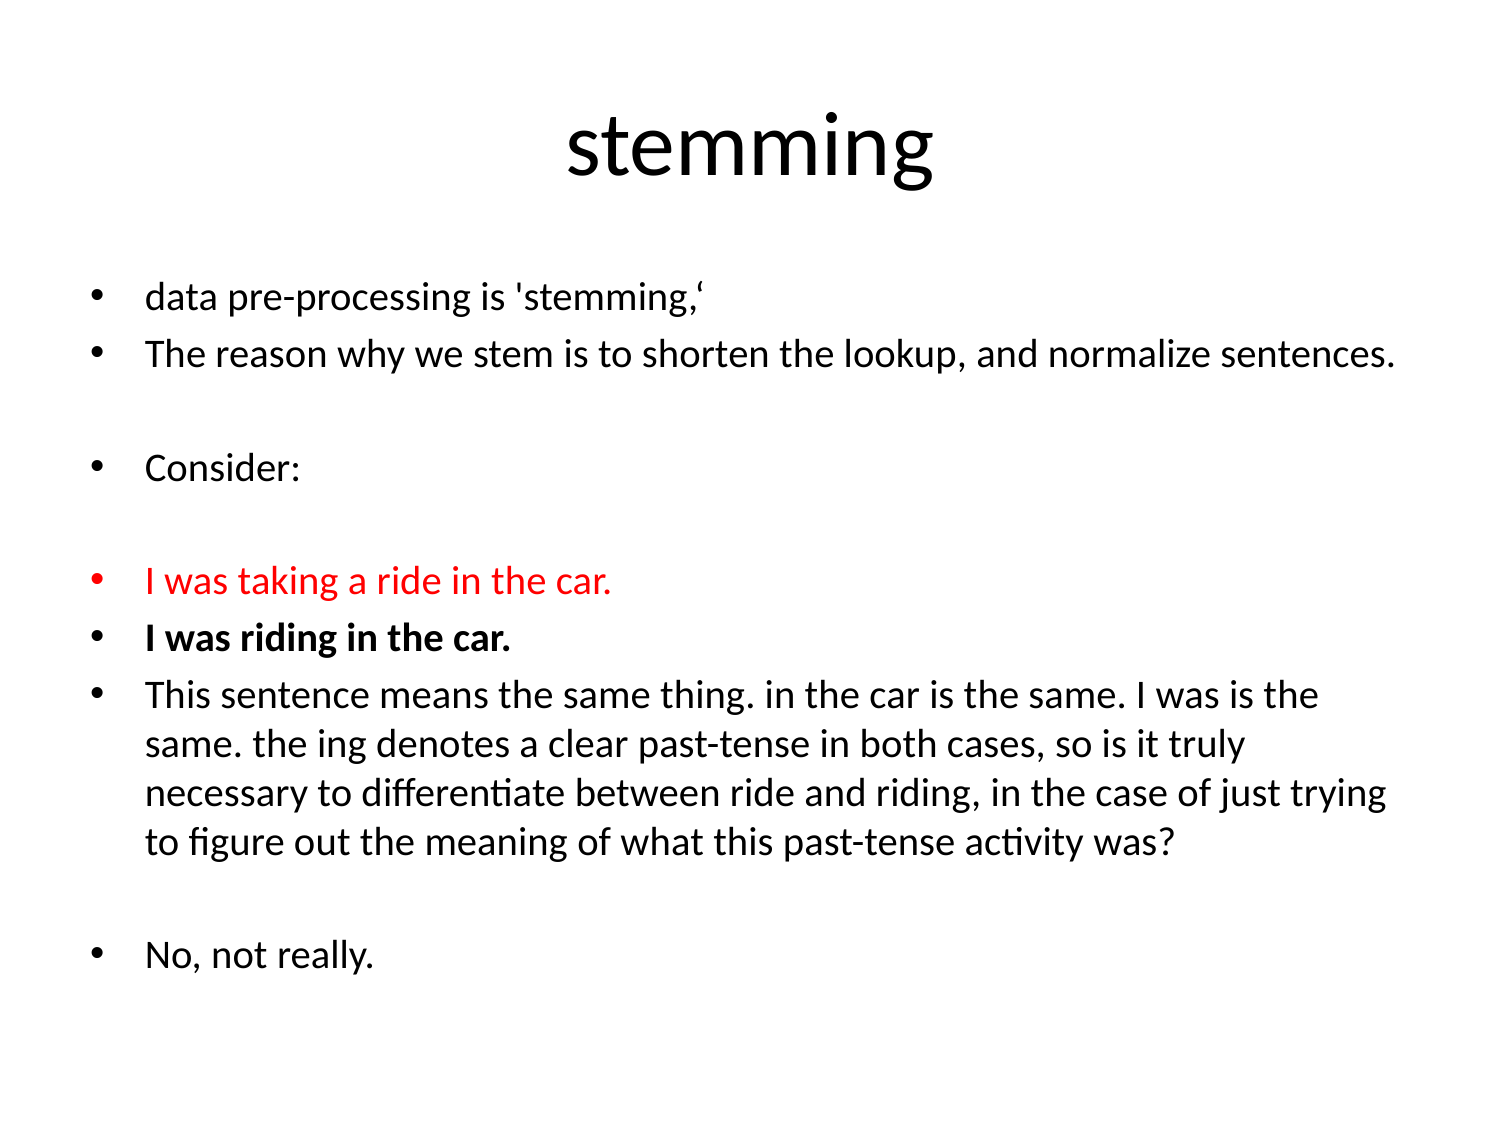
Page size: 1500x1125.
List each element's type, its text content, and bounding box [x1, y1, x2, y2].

list data pre-processing is 'stemming,‘ The reason why we stem is to shorten the lookup, and normalize sentences. Consider: I was taking a ride in the car. I was riding in the car. This sentence means the same thing. in the car is the same. I was is the same. the ing denotes a clear past-tense in both cases, so is it truly necessary to differentiate between ride and riding, in the case of just trying to figure out the meaning of what this past-tense activity was? No, not really. [75, 262, 1425, 1005]
title stemming [75, 45, 1425, 233]
